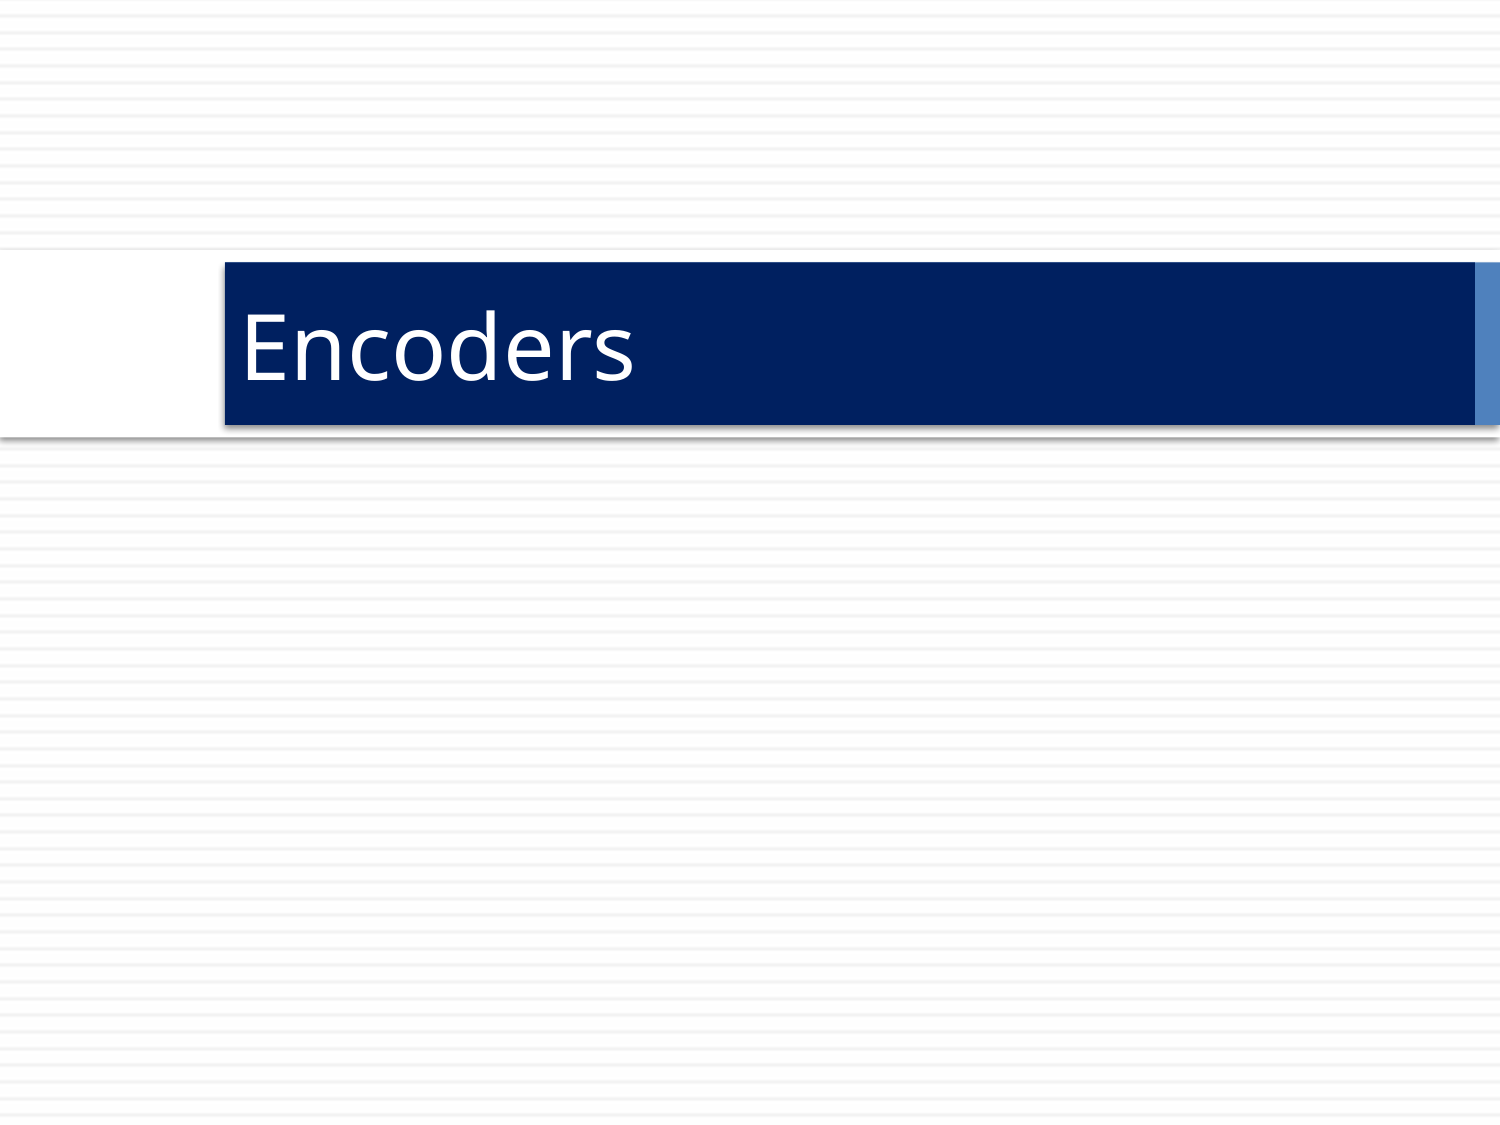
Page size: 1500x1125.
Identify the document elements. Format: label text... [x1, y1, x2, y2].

title Encoders [225, 262, 1475, 425]
